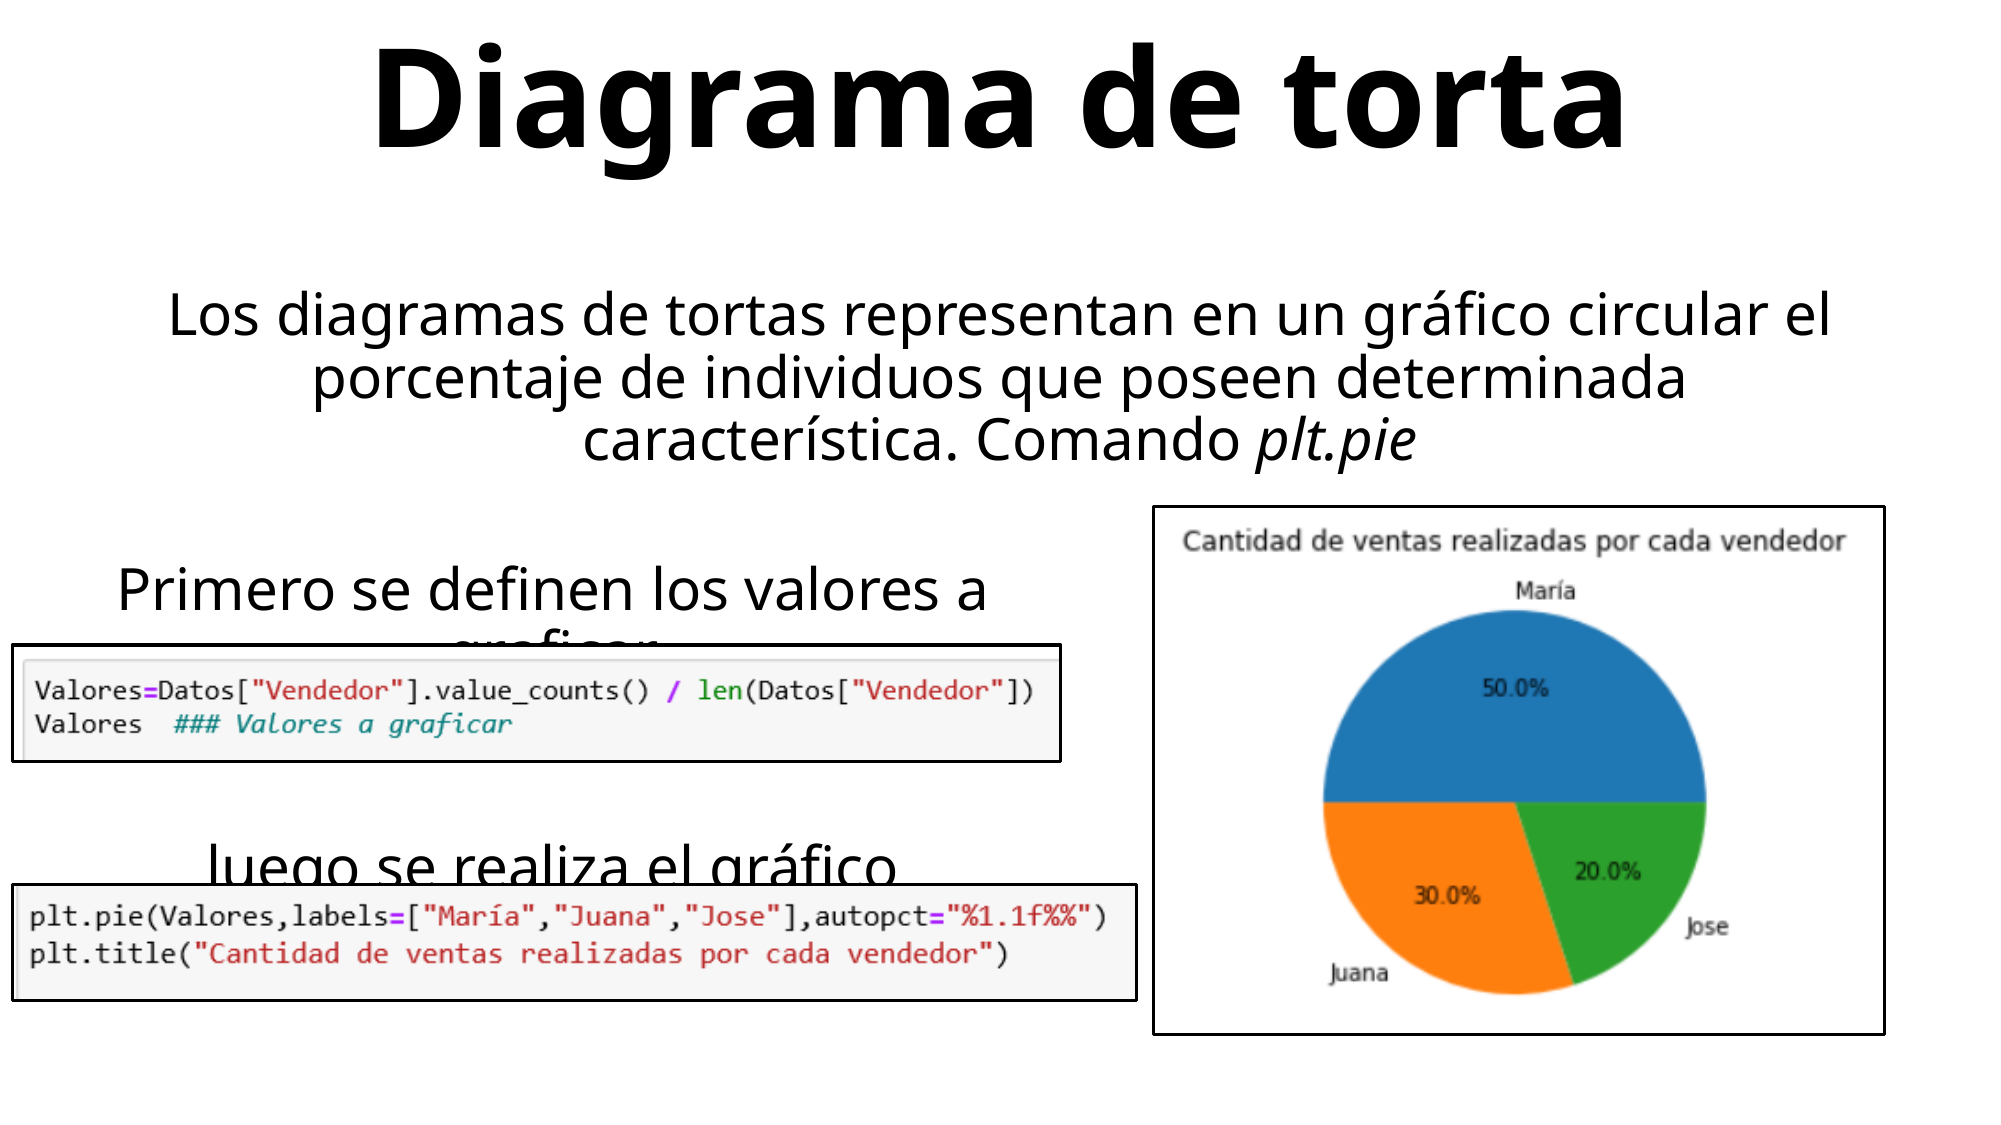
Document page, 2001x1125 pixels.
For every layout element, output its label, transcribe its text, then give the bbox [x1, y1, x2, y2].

picture [13, 885, 1135, 999]
picture [13, 646, 1059, 760]
title Diagrama de torta [137, 109, 1863, 197]
text_box Primero se definen los valores a graficar luego se realiza el gráfico [0, 552, 1106, 1125]
list Los diagramas de tortas representan en un gráfico circular el porcentaje de individuos que poseen determinada característica. Comando plt.pie [137, 277, 1863, 1014]
picture [1155, 508, 1883, 1033]
